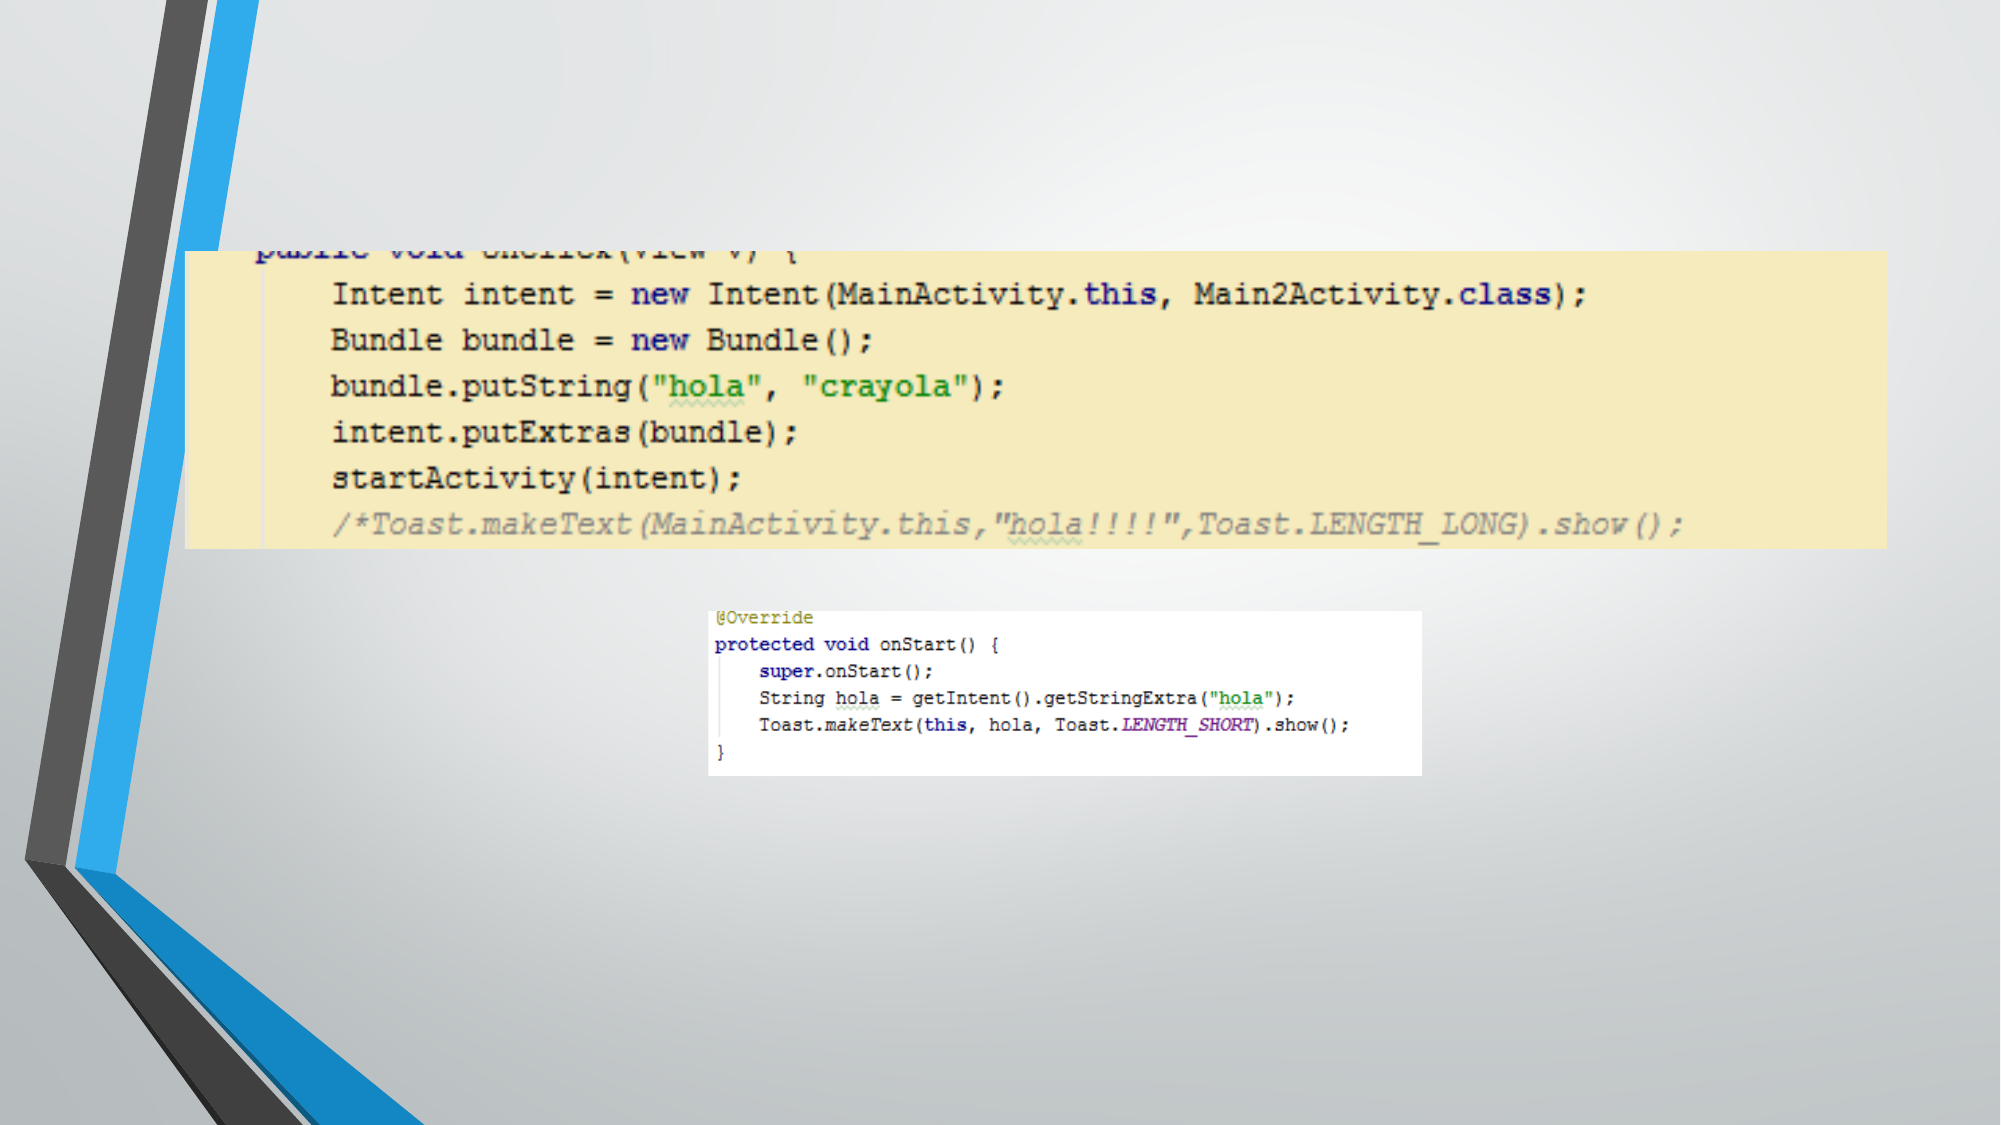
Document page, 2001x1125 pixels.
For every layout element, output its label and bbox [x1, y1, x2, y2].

list [708, 611, 1423, 776]
picture [184, 250, 1888, 550]
